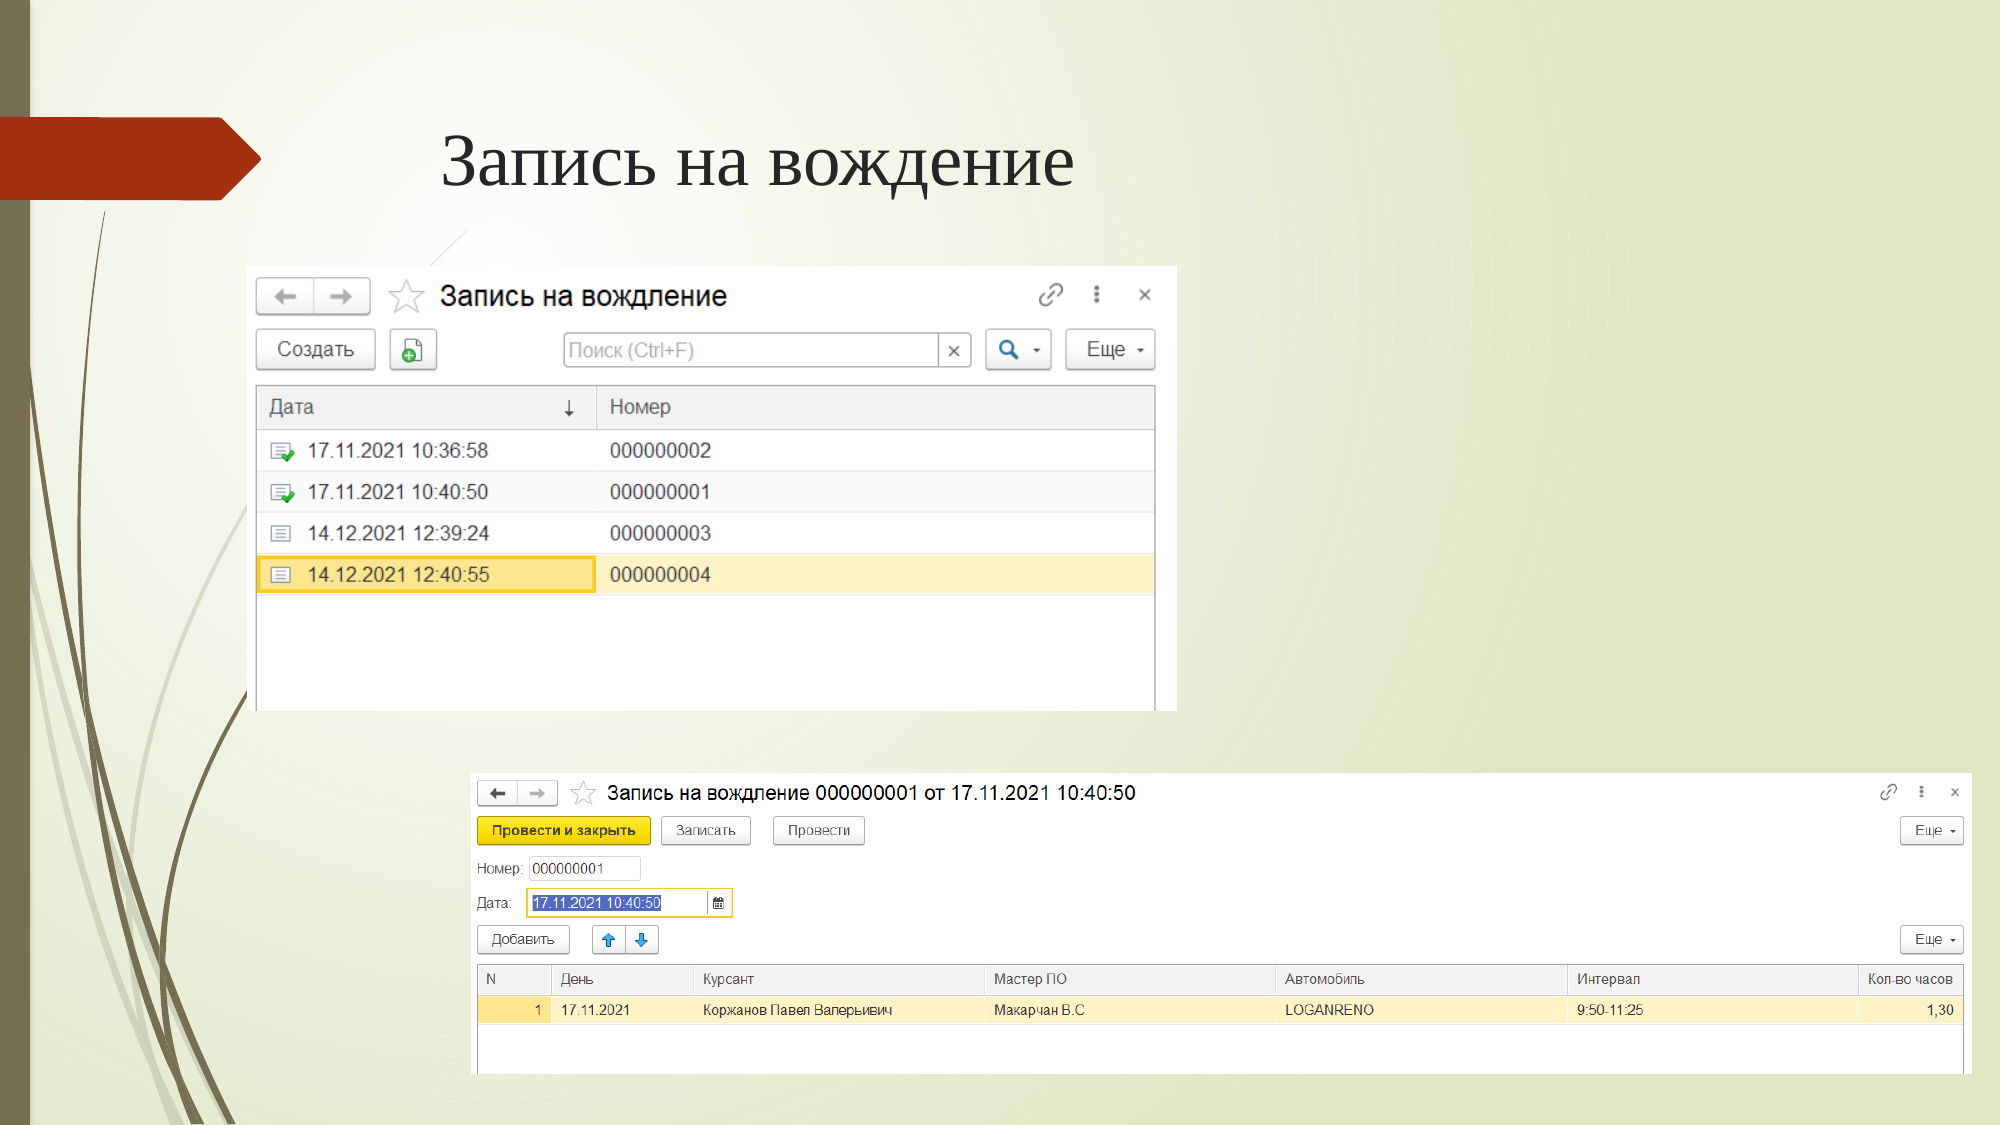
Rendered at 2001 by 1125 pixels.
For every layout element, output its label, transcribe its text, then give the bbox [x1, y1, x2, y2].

title Запись на вождение [425, 102, 1888, 313]
picture [471, 772, 1972, 1074]
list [247, 266, 1177, 711]
